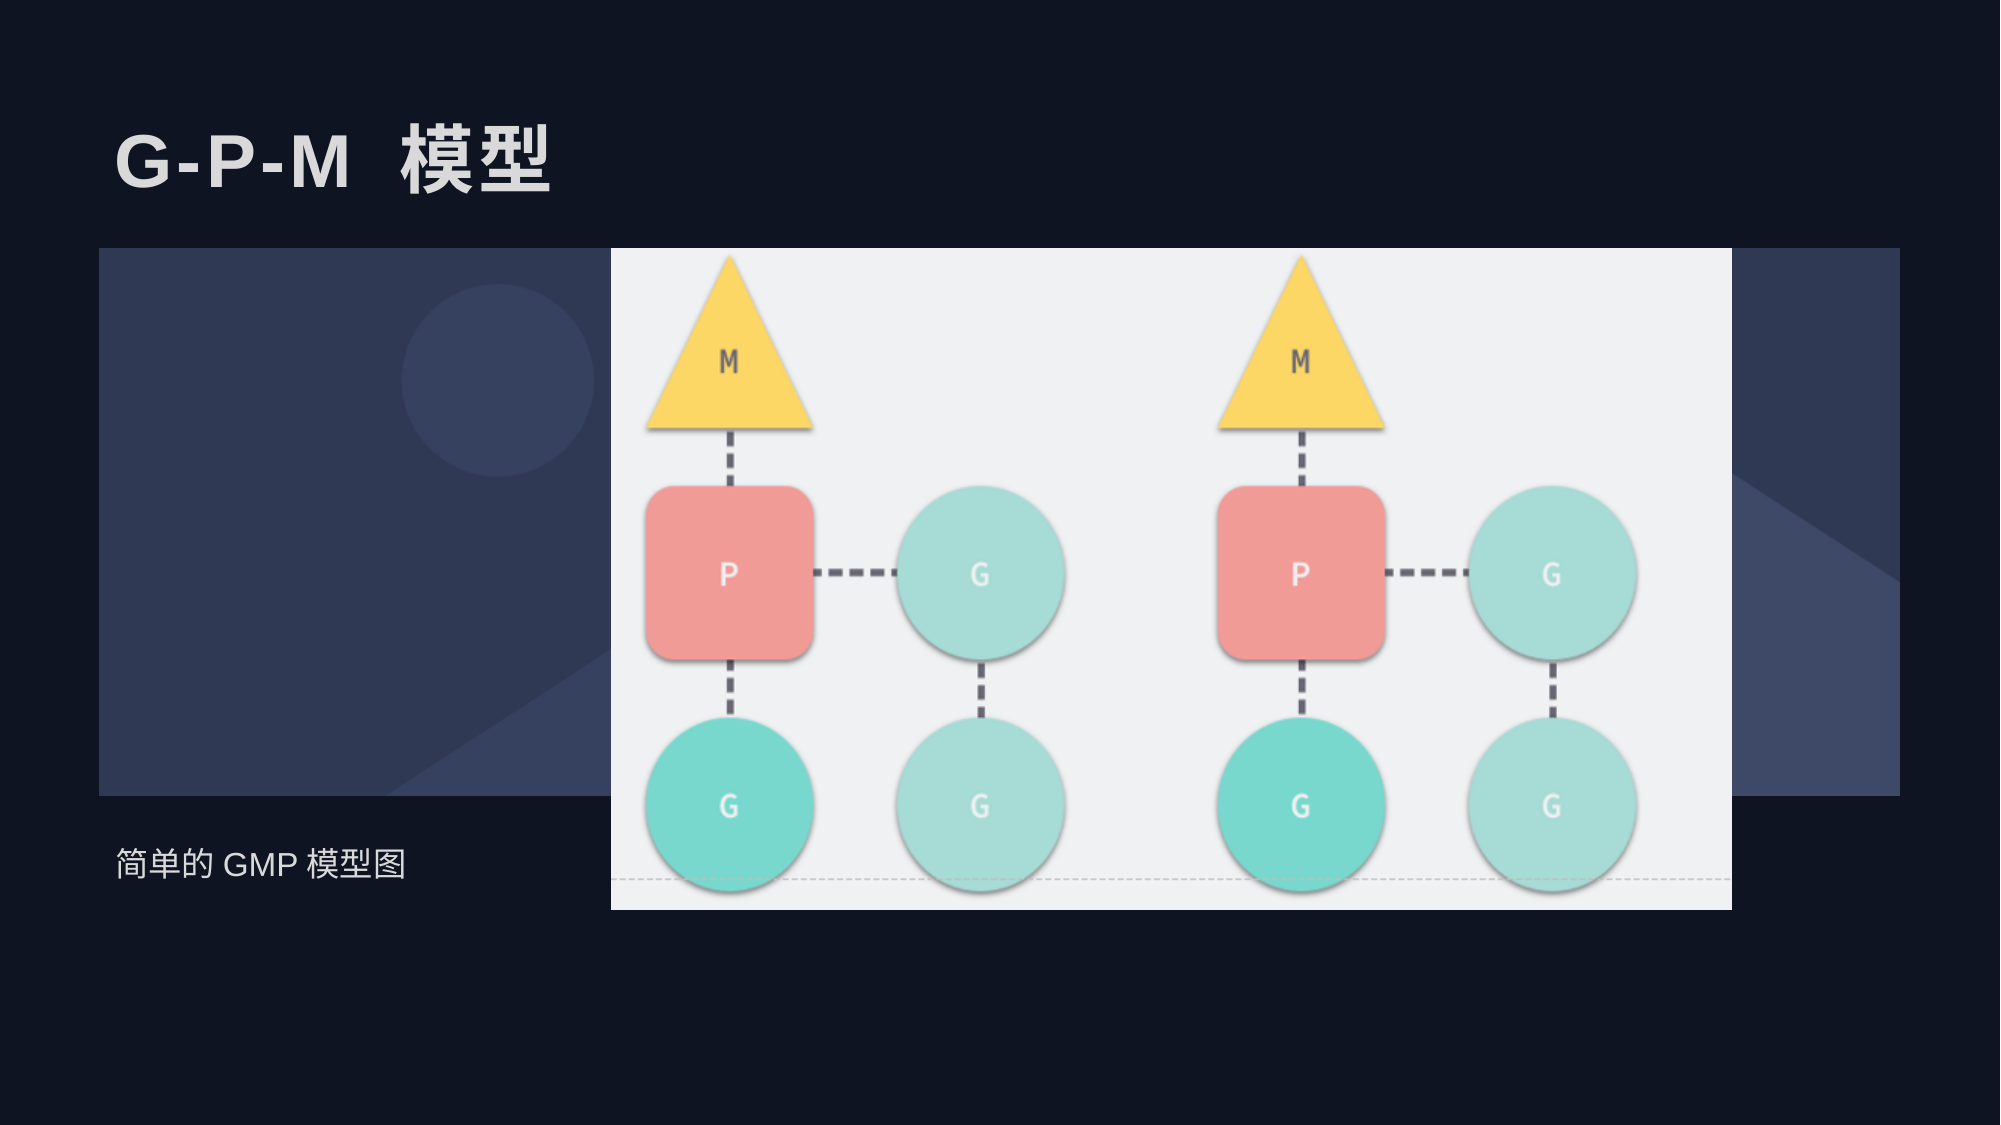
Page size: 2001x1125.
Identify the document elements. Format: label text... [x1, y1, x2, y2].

text_box 简单的GMP模型图 [100, 823, 1900, 1026]
picture [98, 248, 1901, 910]
text_box G-P-M 模型 [99, 99, 1900, 216]
